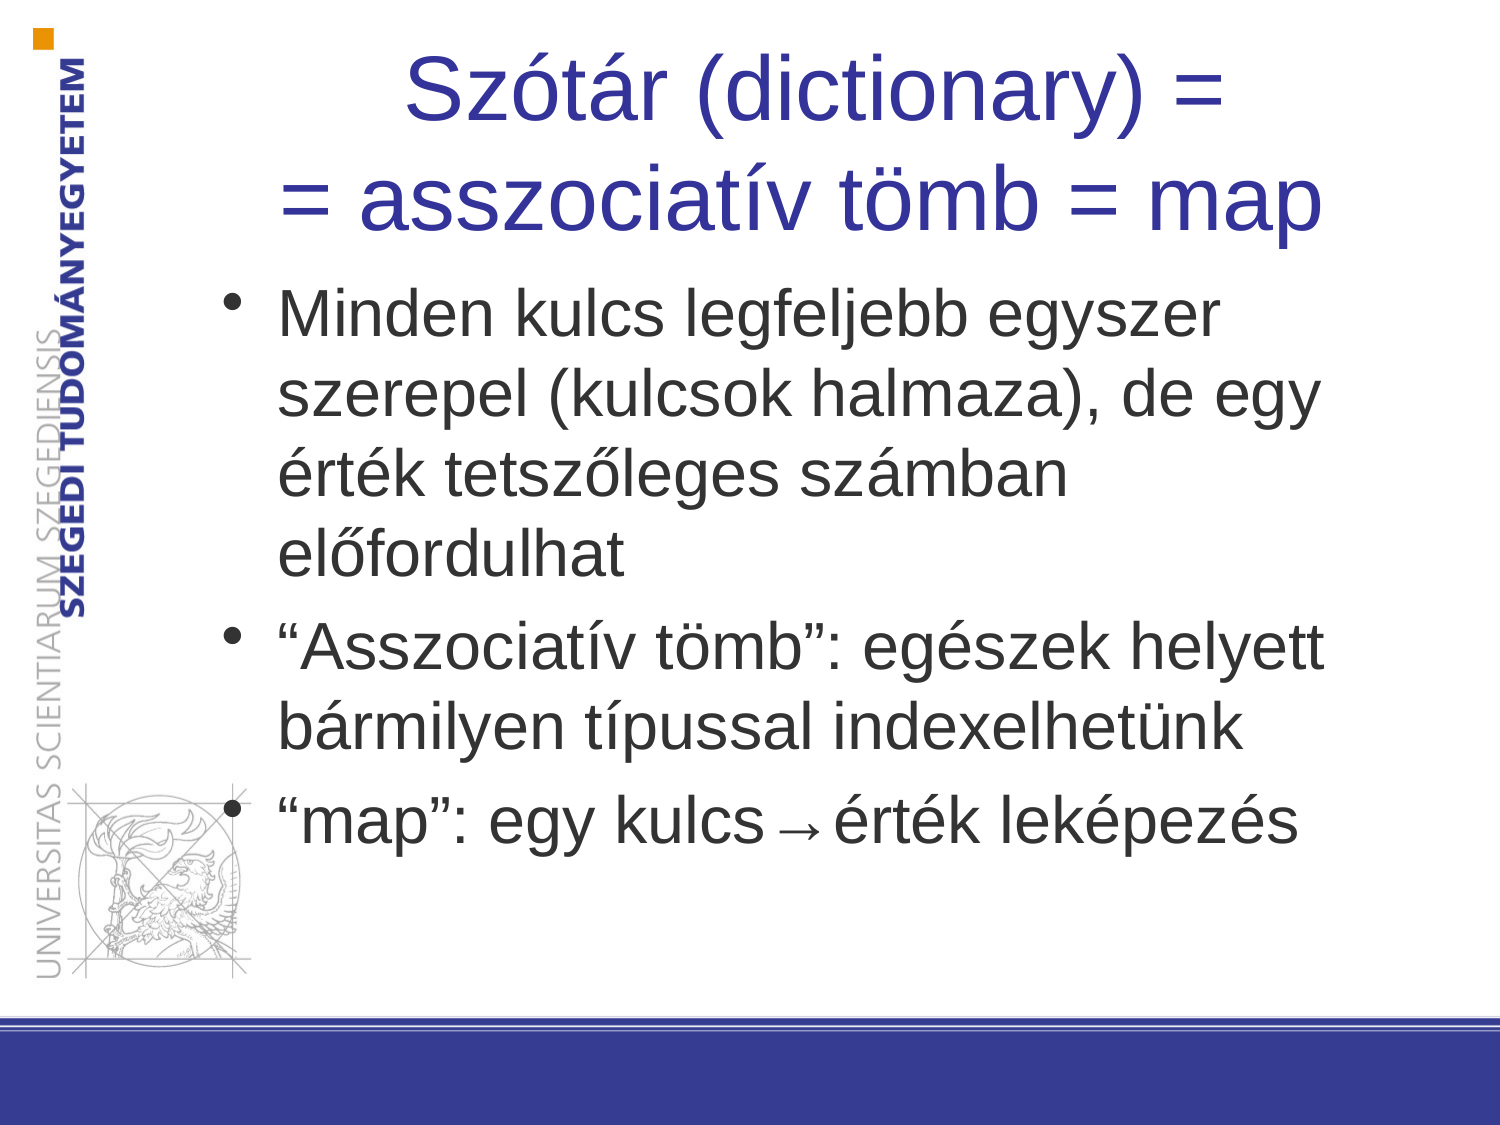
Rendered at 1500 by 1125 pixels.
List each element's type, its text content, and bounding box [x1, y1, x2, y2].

picture [0, 0, 1500, 1125]
list Minden kulcs legfeljebb egyszer szerepel (kulcsok halmaza), de egy érték tetszőleges számban előfordulhat “Asszociatív tömb”: egészek helyett bármilyen típussal indexelhetünk “map”: egy kulcs→érték leképezés [206, 262, 1425, 977]
title Szótár (dictionary) = = asszociatív tömb = map [206, 45, 1425, 233]
